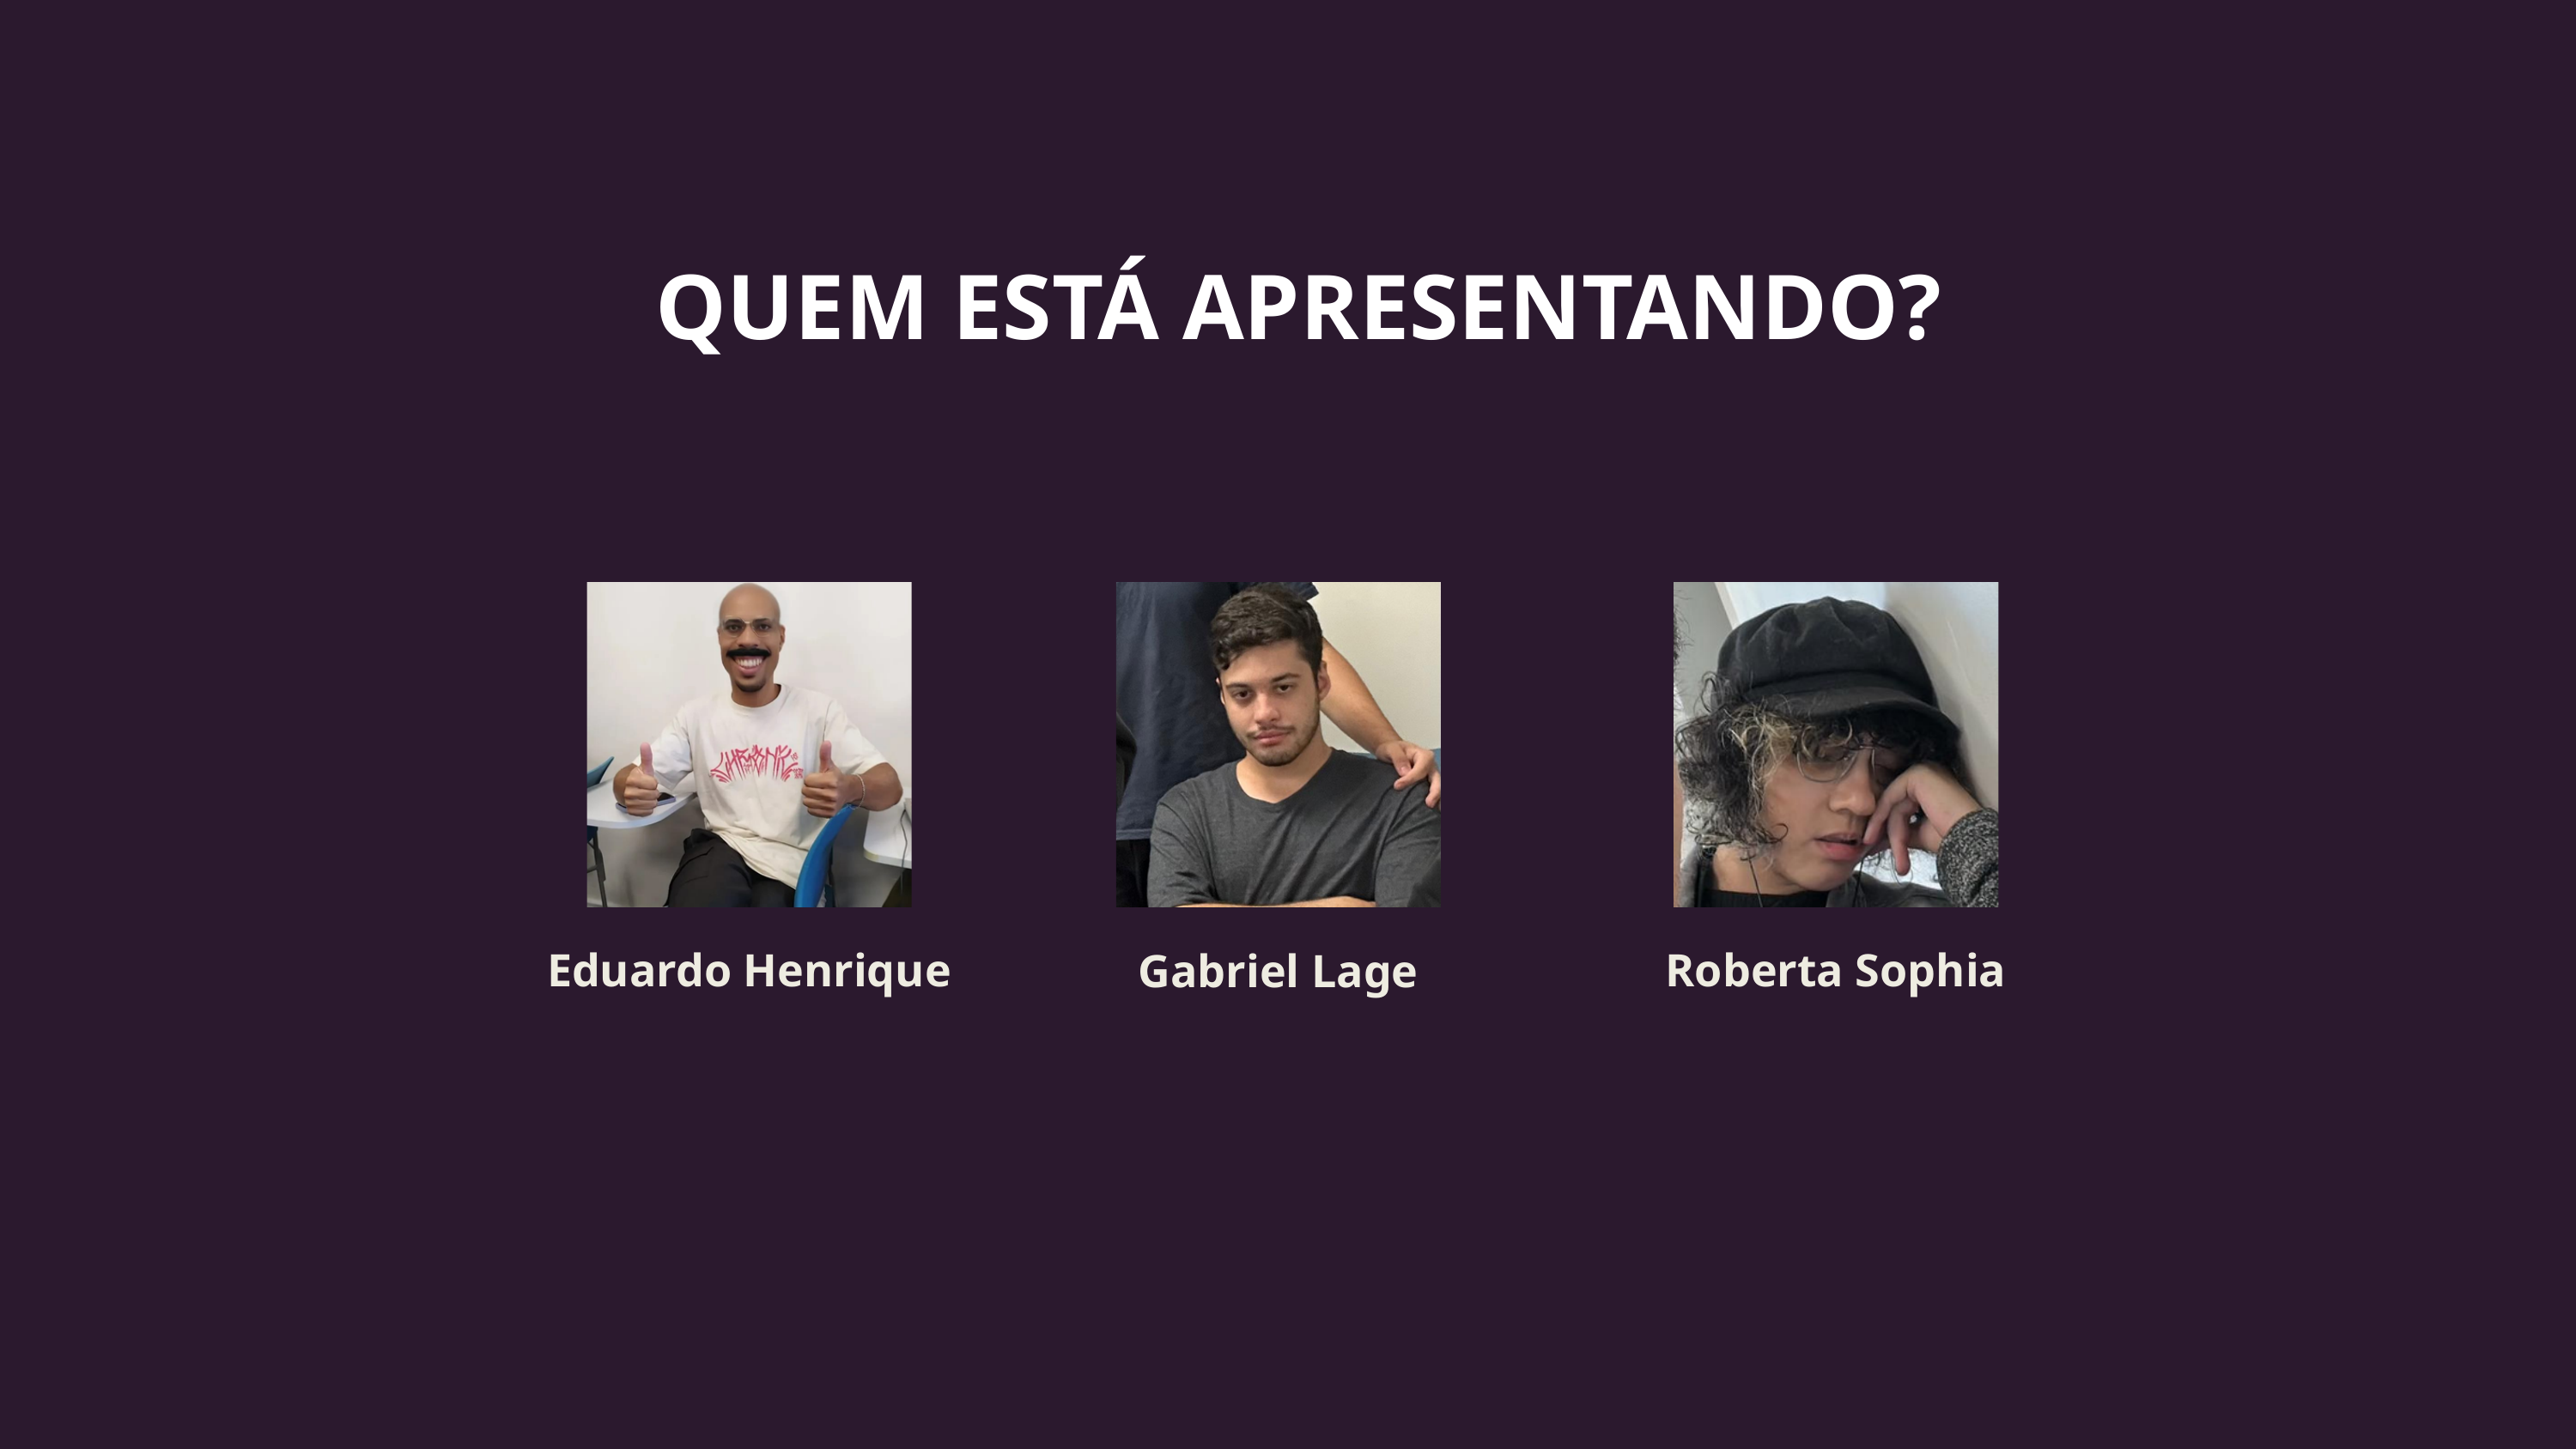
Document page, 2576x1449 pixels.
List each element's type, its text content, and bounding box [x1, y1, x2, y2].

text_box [1673, 581, 1999, 907]
text_box Eduardo Henrique [534, 942, 964, 997]
text_box QUEM ESTÁ APRESENTANDO? [0, 227, 2576, 357]
text_box Gabriel Lage [1072, 943, 1485, 997]
text_box Roberta Sophia [1619, 942, 2053, 997]
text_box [1115, 581, 1442, 907]
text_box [586, 581, 912, 907]
